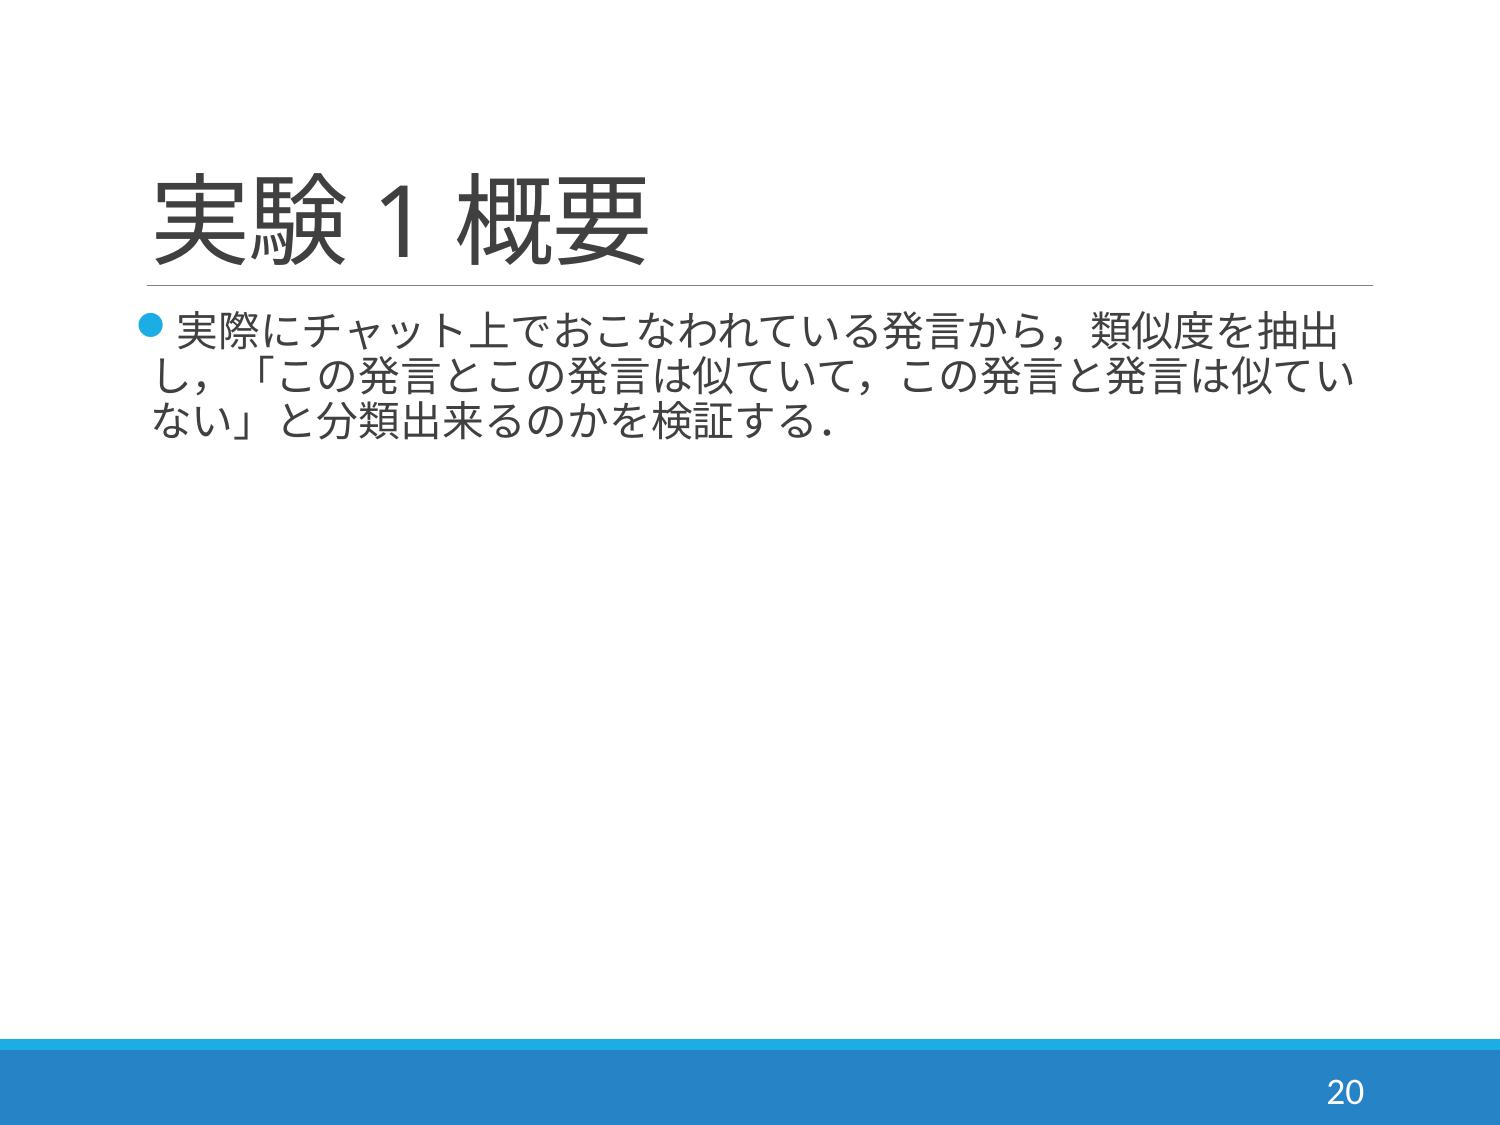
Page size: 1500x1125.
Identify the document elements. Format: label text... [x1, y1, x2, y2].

title 実験1概要 [135, 47, 1373, 285]
list 実際にチャット上でおこなわれている発言から，類似度を抽出し，「この発言とこの発言は似ていて，この発言と発言は似ていない」と分類出来るのかを検証する． [135, 302, 1373, 963]
slide_number 20 [1218, 1059, 1380, 1120]
